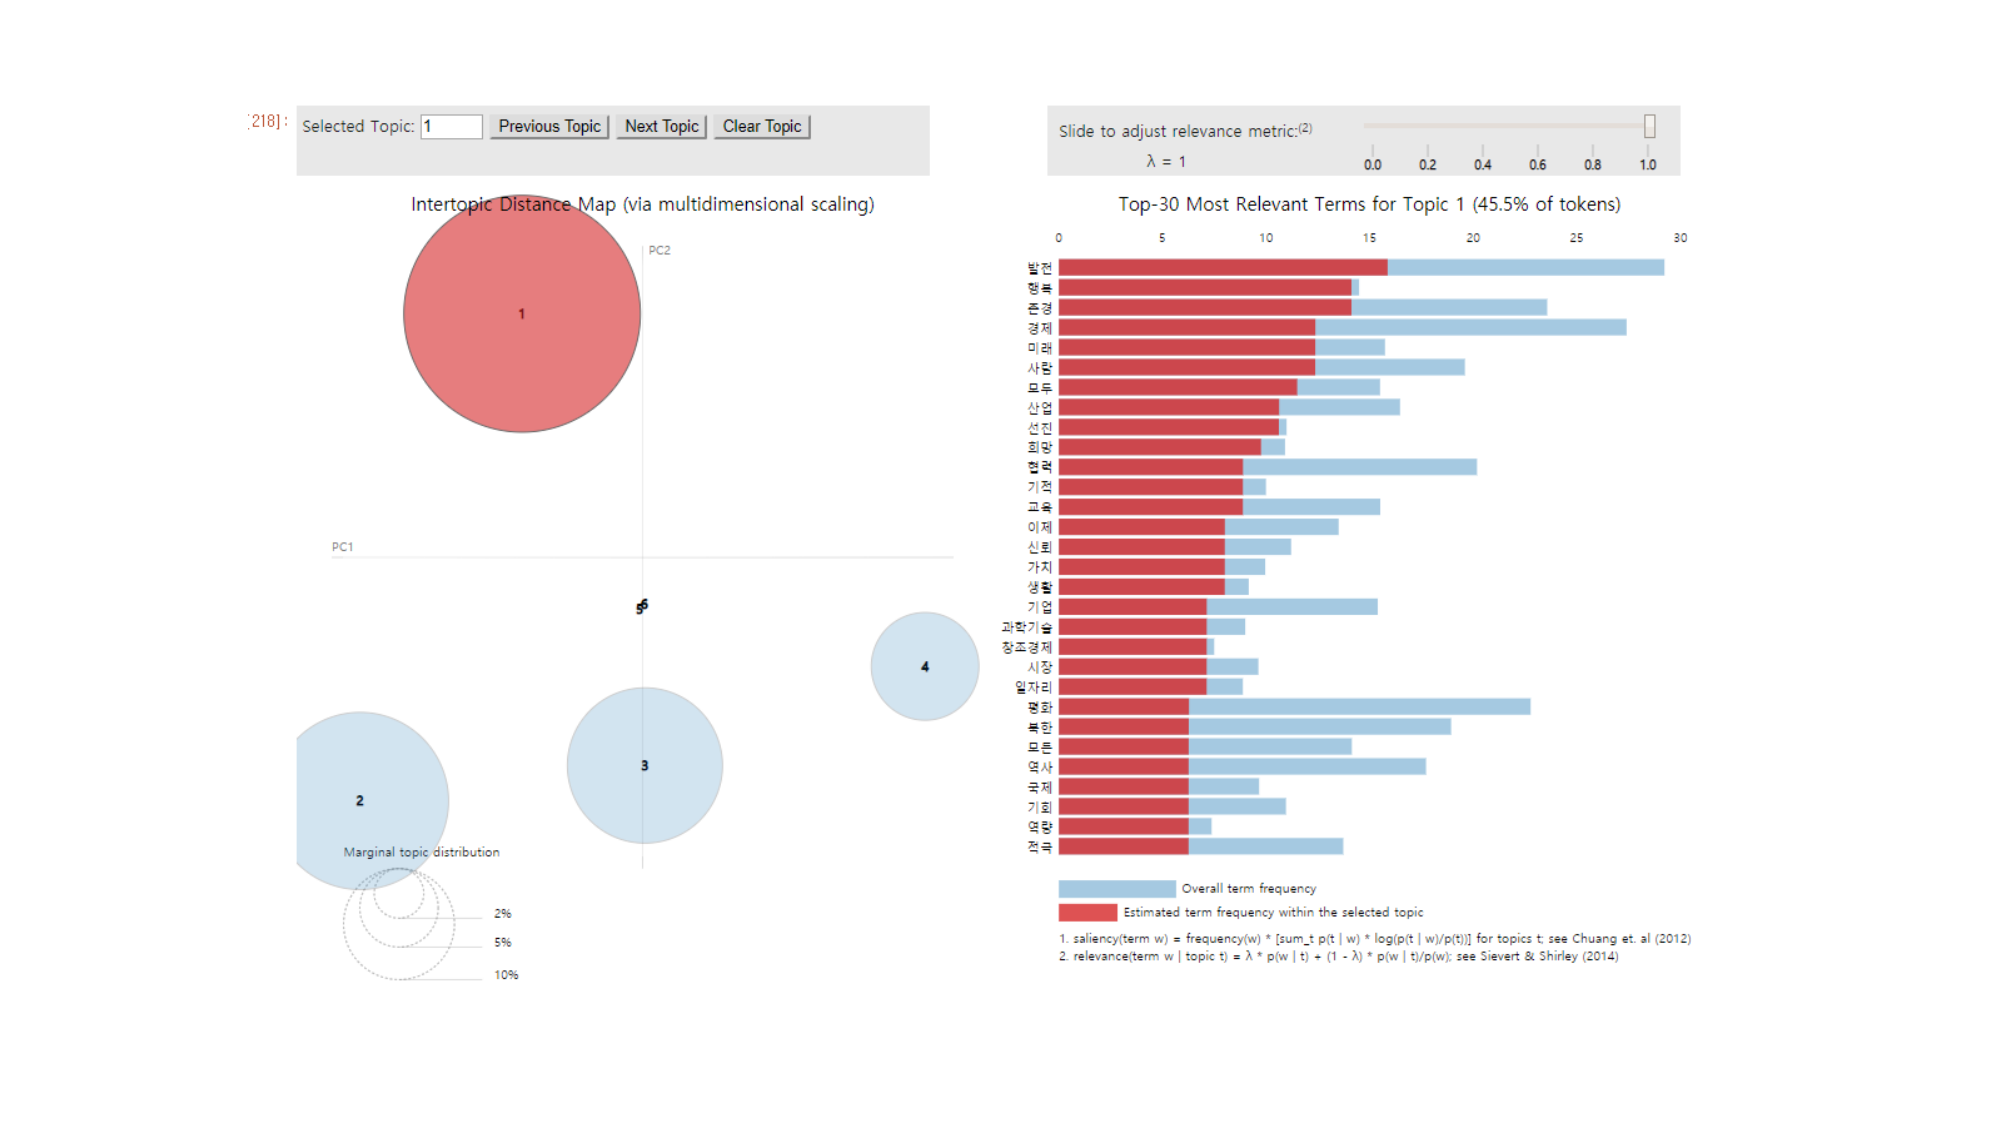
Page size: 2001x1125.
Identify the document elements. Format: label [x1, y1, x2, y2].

picture [248, 102, 1752, 1023]
